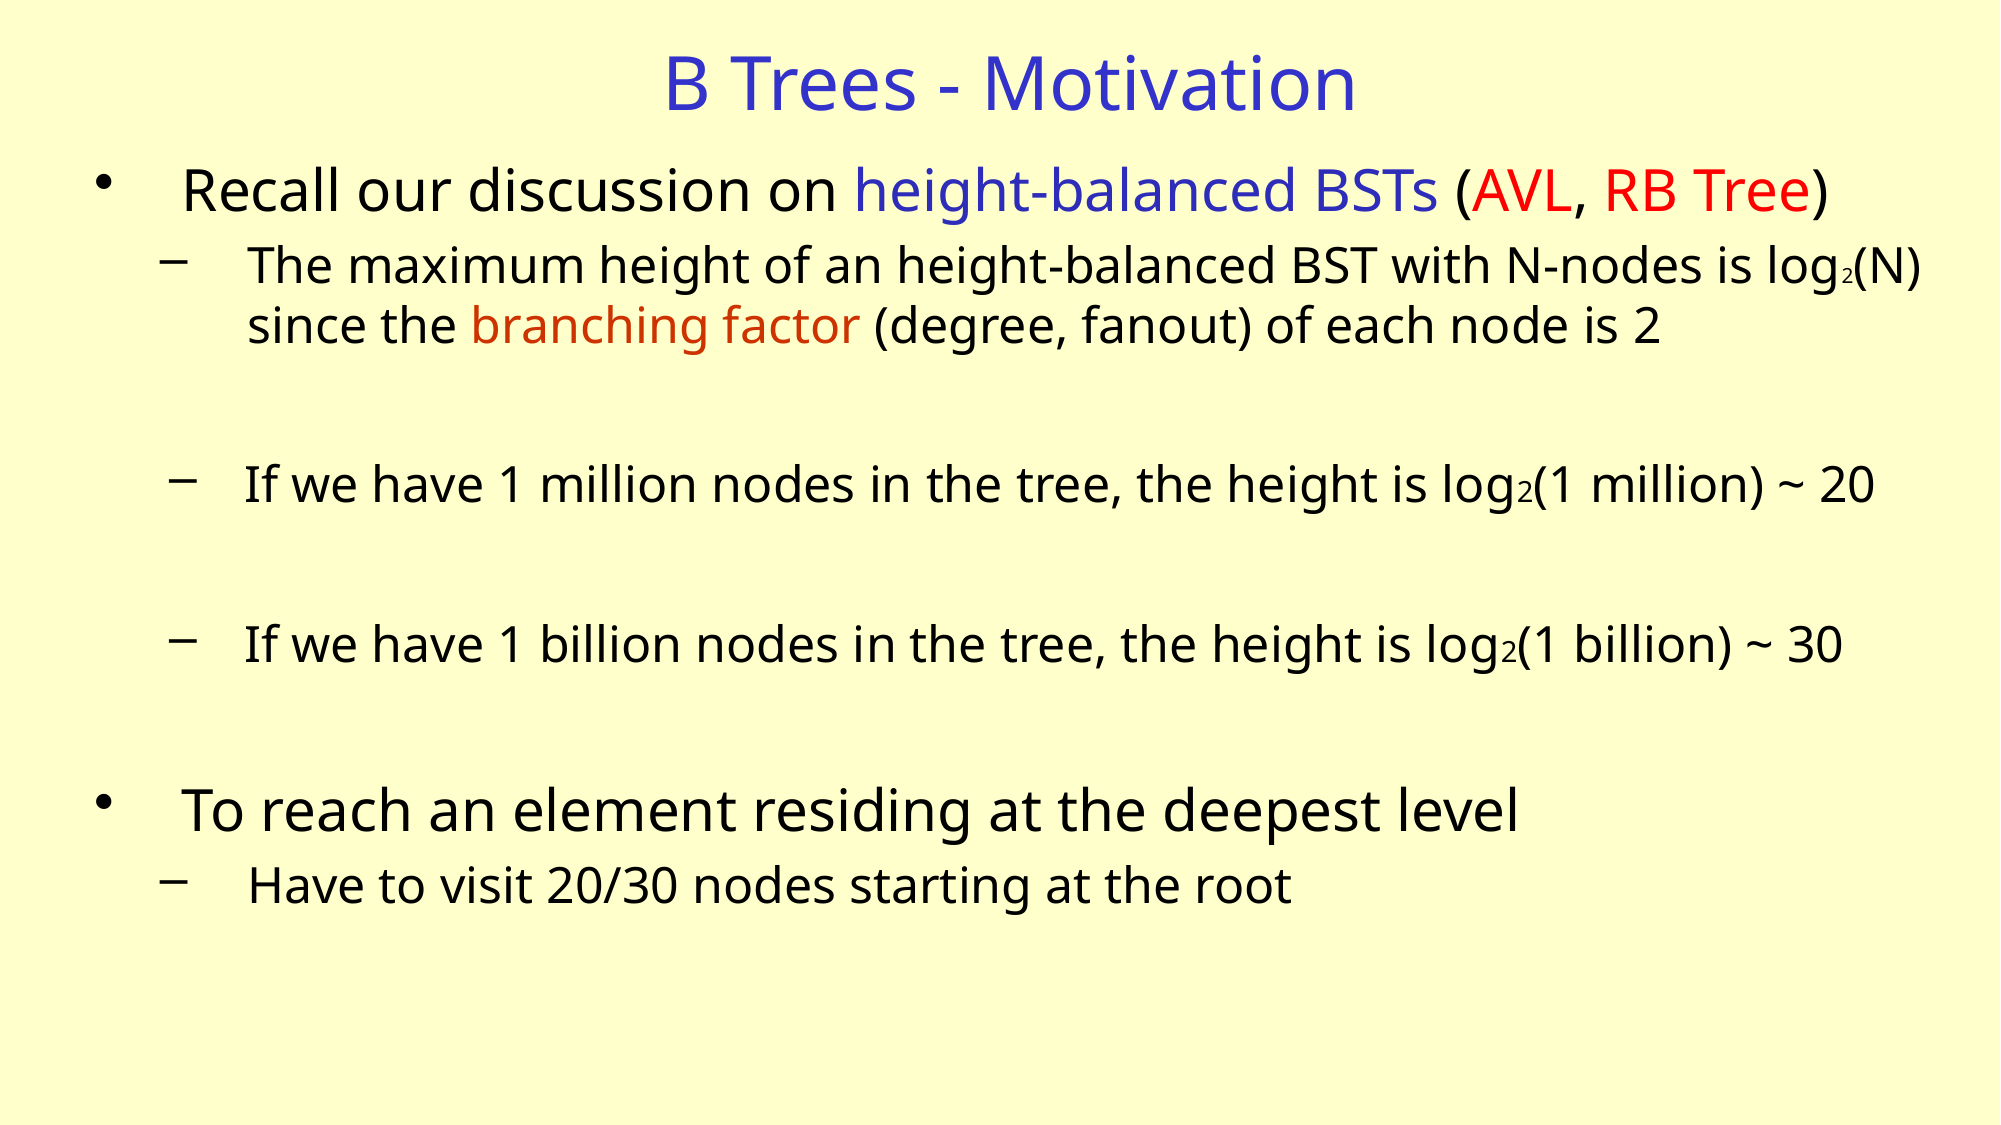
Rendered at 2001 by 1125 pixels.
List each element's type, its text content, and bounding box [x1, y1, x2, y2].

list Recall our discussion on height-balanced BSTs (AVL, RB Tree) The maximum height of an height-balanced BST with N-nodes is log2(N) since the branching factor (degree, fanout) of each node is 2 If we have 1 million nodes in the tree, the height is log2(1 million) ~ 20 If we have 1 billion nodes in the tree, the height is log2(1 billion) ~ 30 To reach an element residing at the deepest level Have to visit 20/30 nodes starting at the root [79, 145, 1950, 1018]
title B Trees - Motivation [295, 23, 1727, 138]
